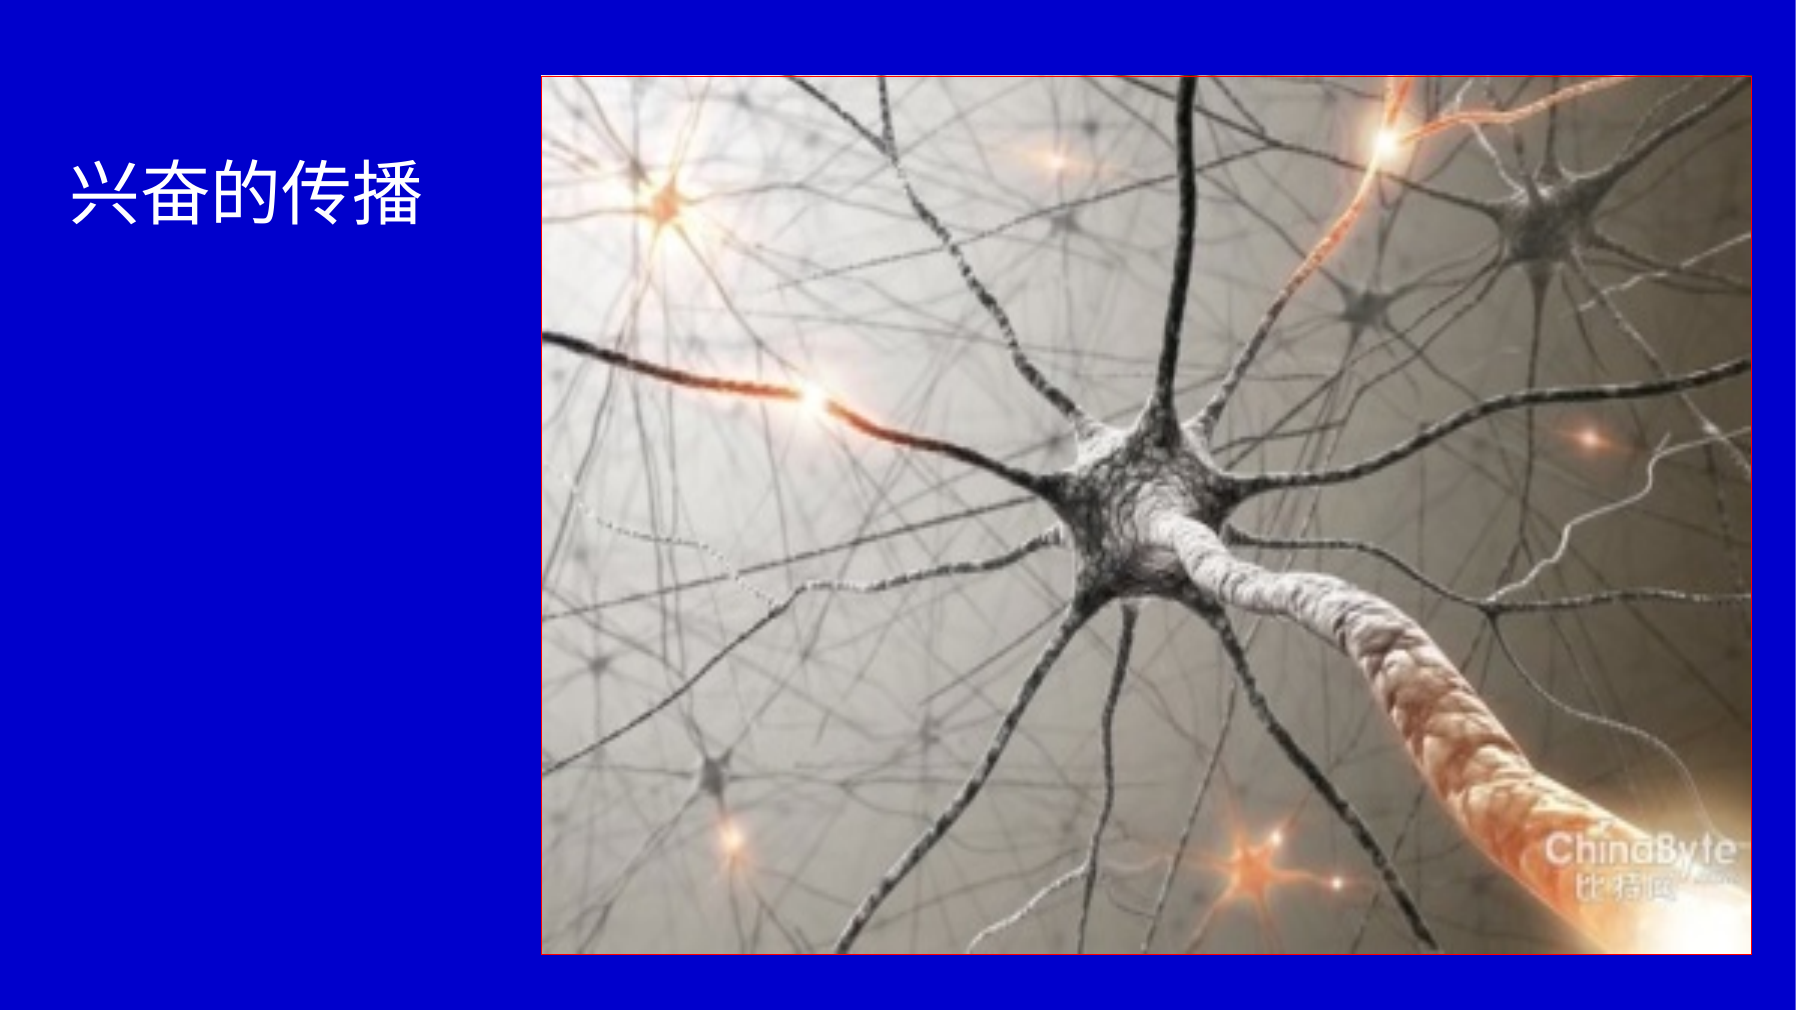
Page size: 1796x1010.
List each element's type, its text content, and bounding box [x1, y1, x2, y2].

text_box 兴奋的传播 [55, 141, 438, 241]
picture [540, 75, 1752, 955]
